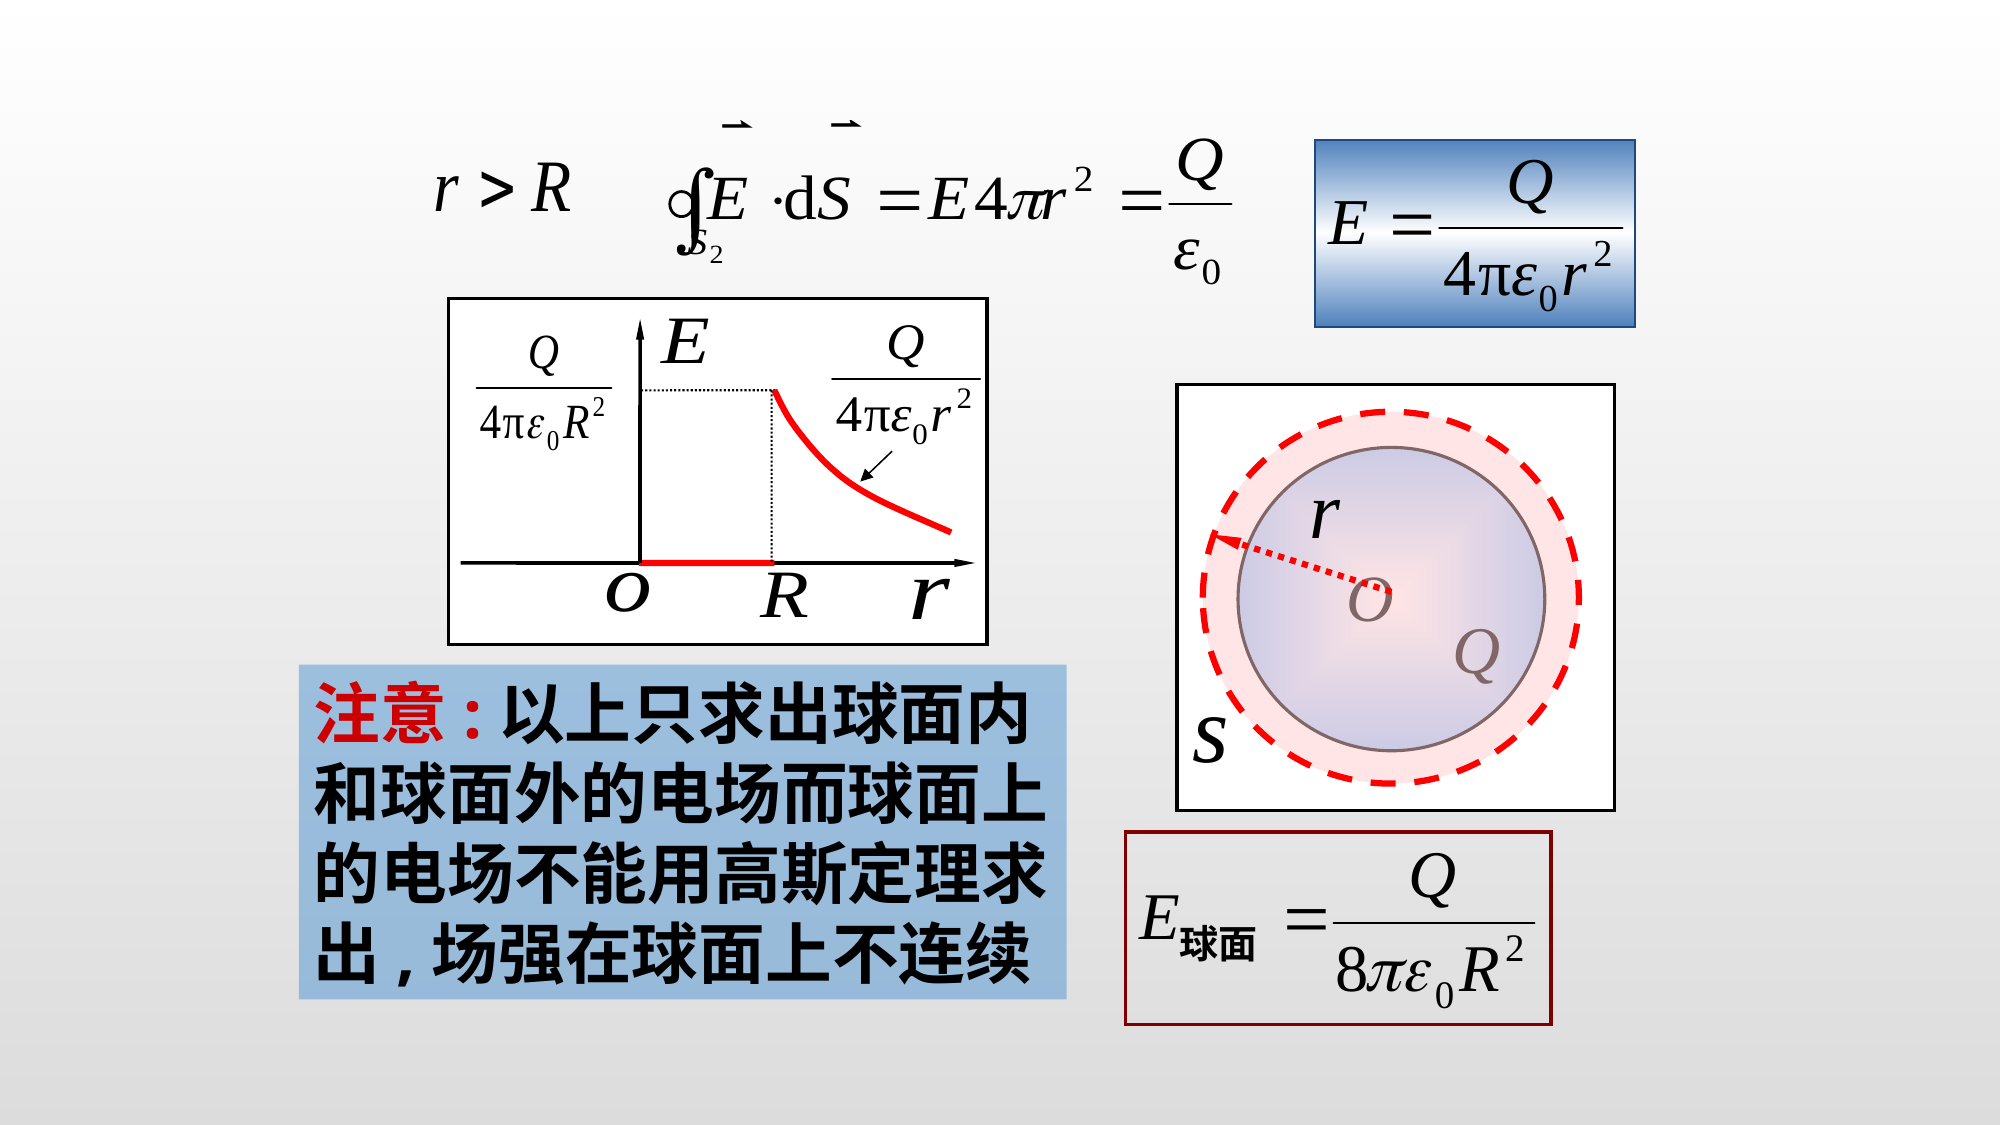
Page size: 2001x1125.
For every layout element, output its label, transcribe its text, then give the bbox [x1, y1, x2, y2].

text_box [448, 298, 992, 645]
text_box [249, 152, 580, 249]
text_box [1176, 384, 1615, 811]
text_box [1316, 140, 1635, 327]
text_box 注意:以上只求出球面内和球面外的电场而球面上的电场不能用高斯定理求出,场强在球面上不连续 [298, 664, 1067, 1000]
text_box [655, 120, 1245, 299]
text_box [1127, 834, 1549, 1023]
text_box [1176, 411, 1579, 787]
